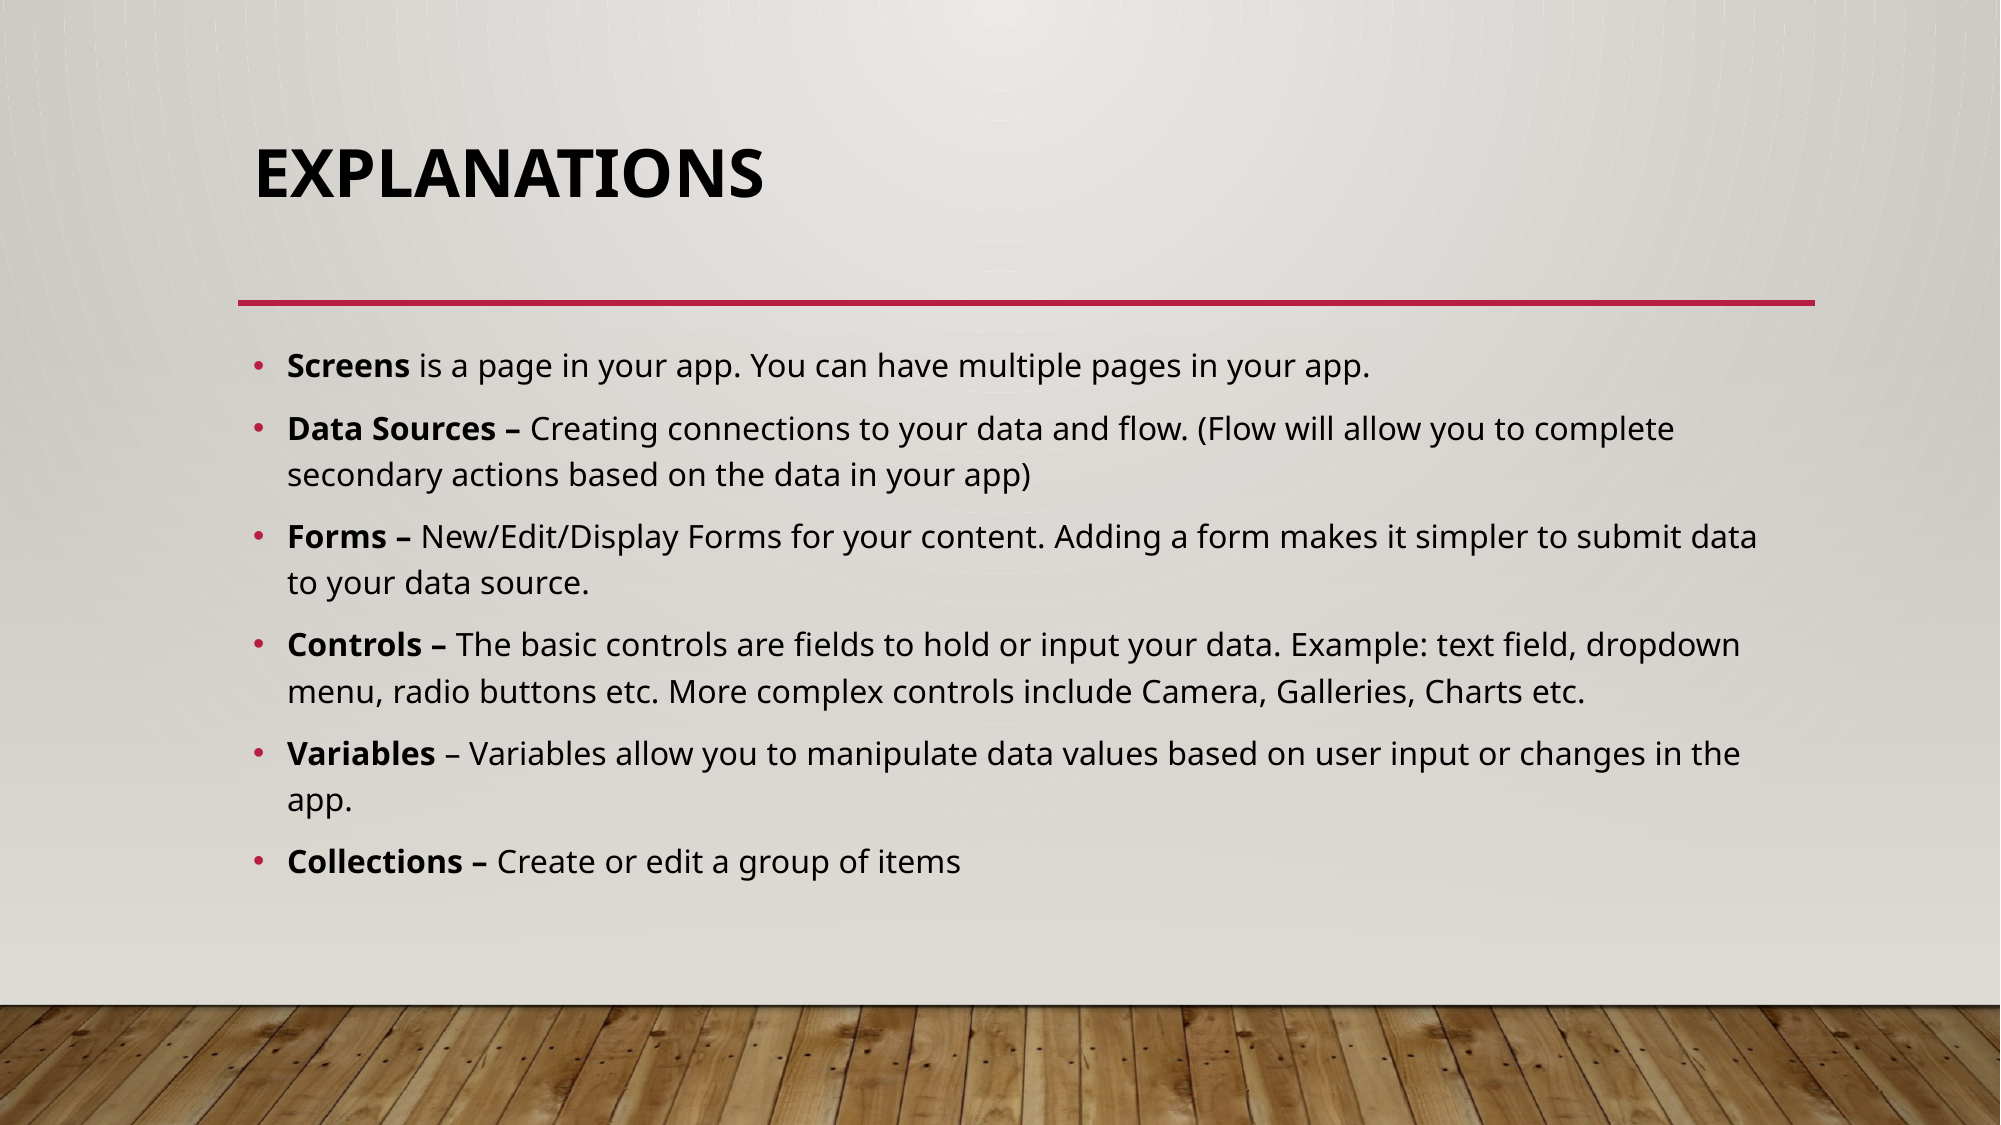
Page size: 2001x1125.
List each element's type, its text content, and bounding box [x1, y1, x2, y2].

picture [0, 1005, 2000, 1125]
list Screens is a page in your app. You can have multiple pages in your app. Data Sources – Creating connections to your data and flow. (Flow will allow you to complete secondary actions based on the data in your app) Forms – New/Edit/Display Forms for your content. Adding a form makes it simpler to submit data to your data source. Controls – The basic controls are fields to hold or input your data. Example: text field, dropdown menu, radio buttons etc. More complex controls include Camera, Galleries, Charts etc. Variables – Variables allow you to manipulate data values based on user input or changes in the app. Collections – Create or edit a group of items [238, 330, 1814, 897]
title Explanations [238, 131, 1814, 305]
